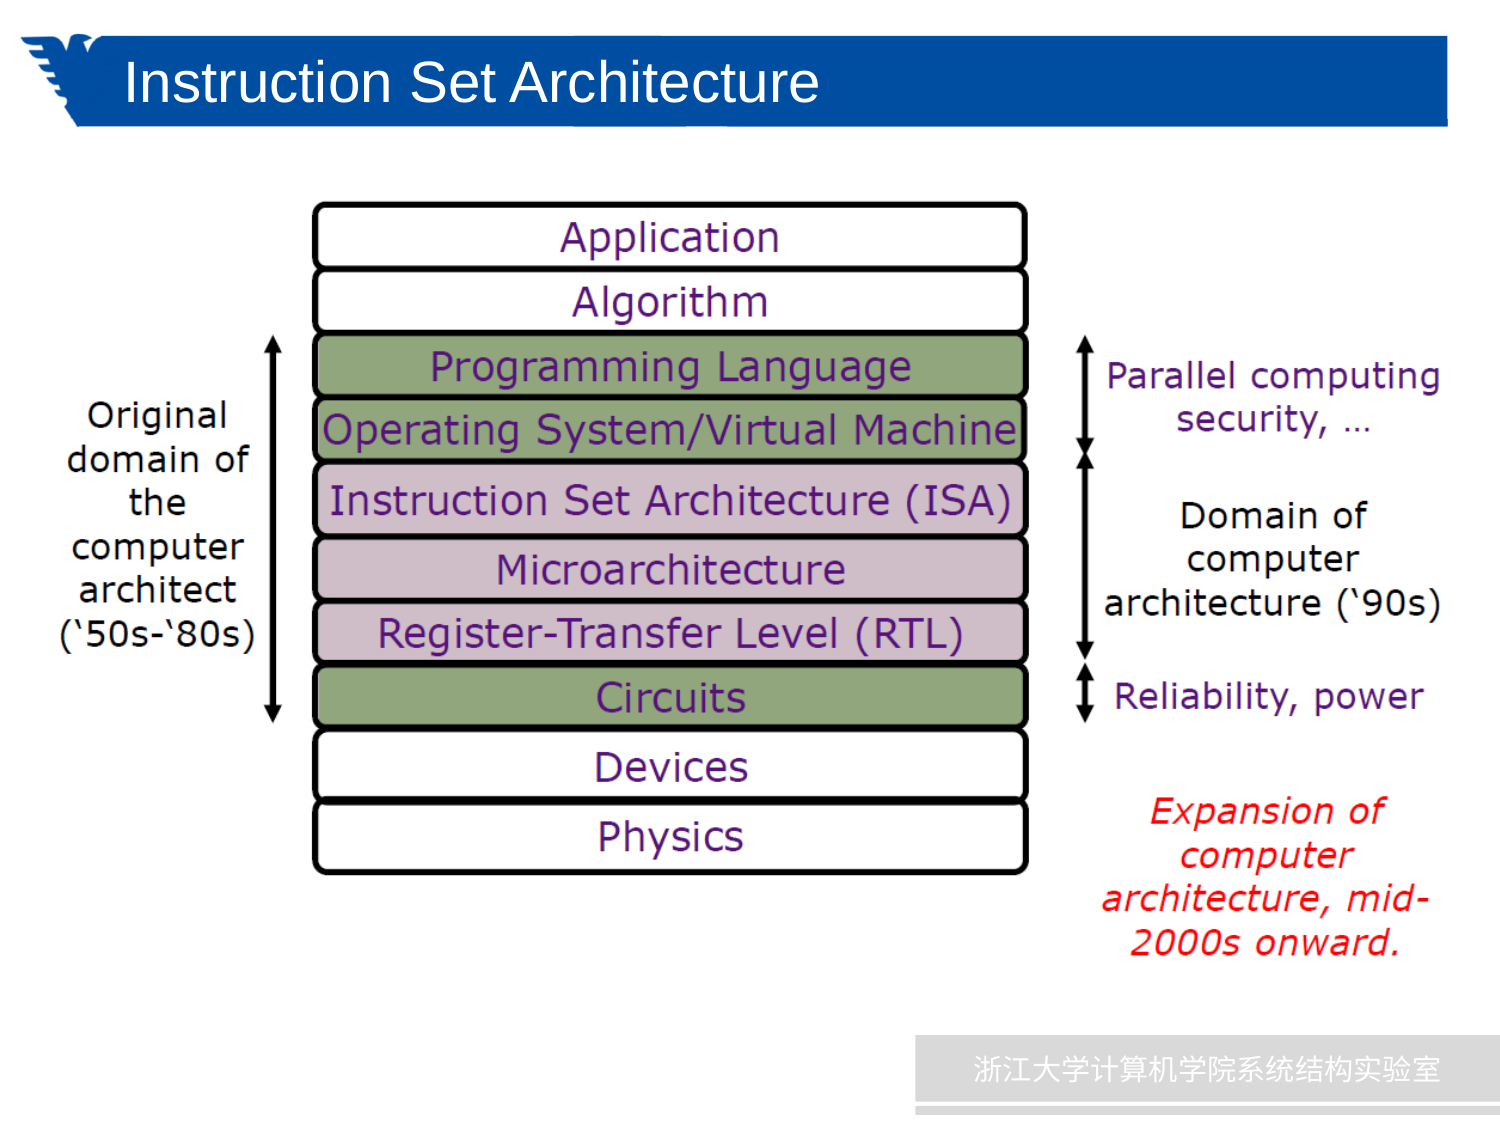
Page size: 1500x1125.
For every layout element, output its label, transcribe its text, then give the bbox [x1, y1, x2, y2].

title Instruction Set Architecture [108, 38, 1406, 121]
picture [5, 19, 148, 127]
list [42, 160, 1458, 965]
